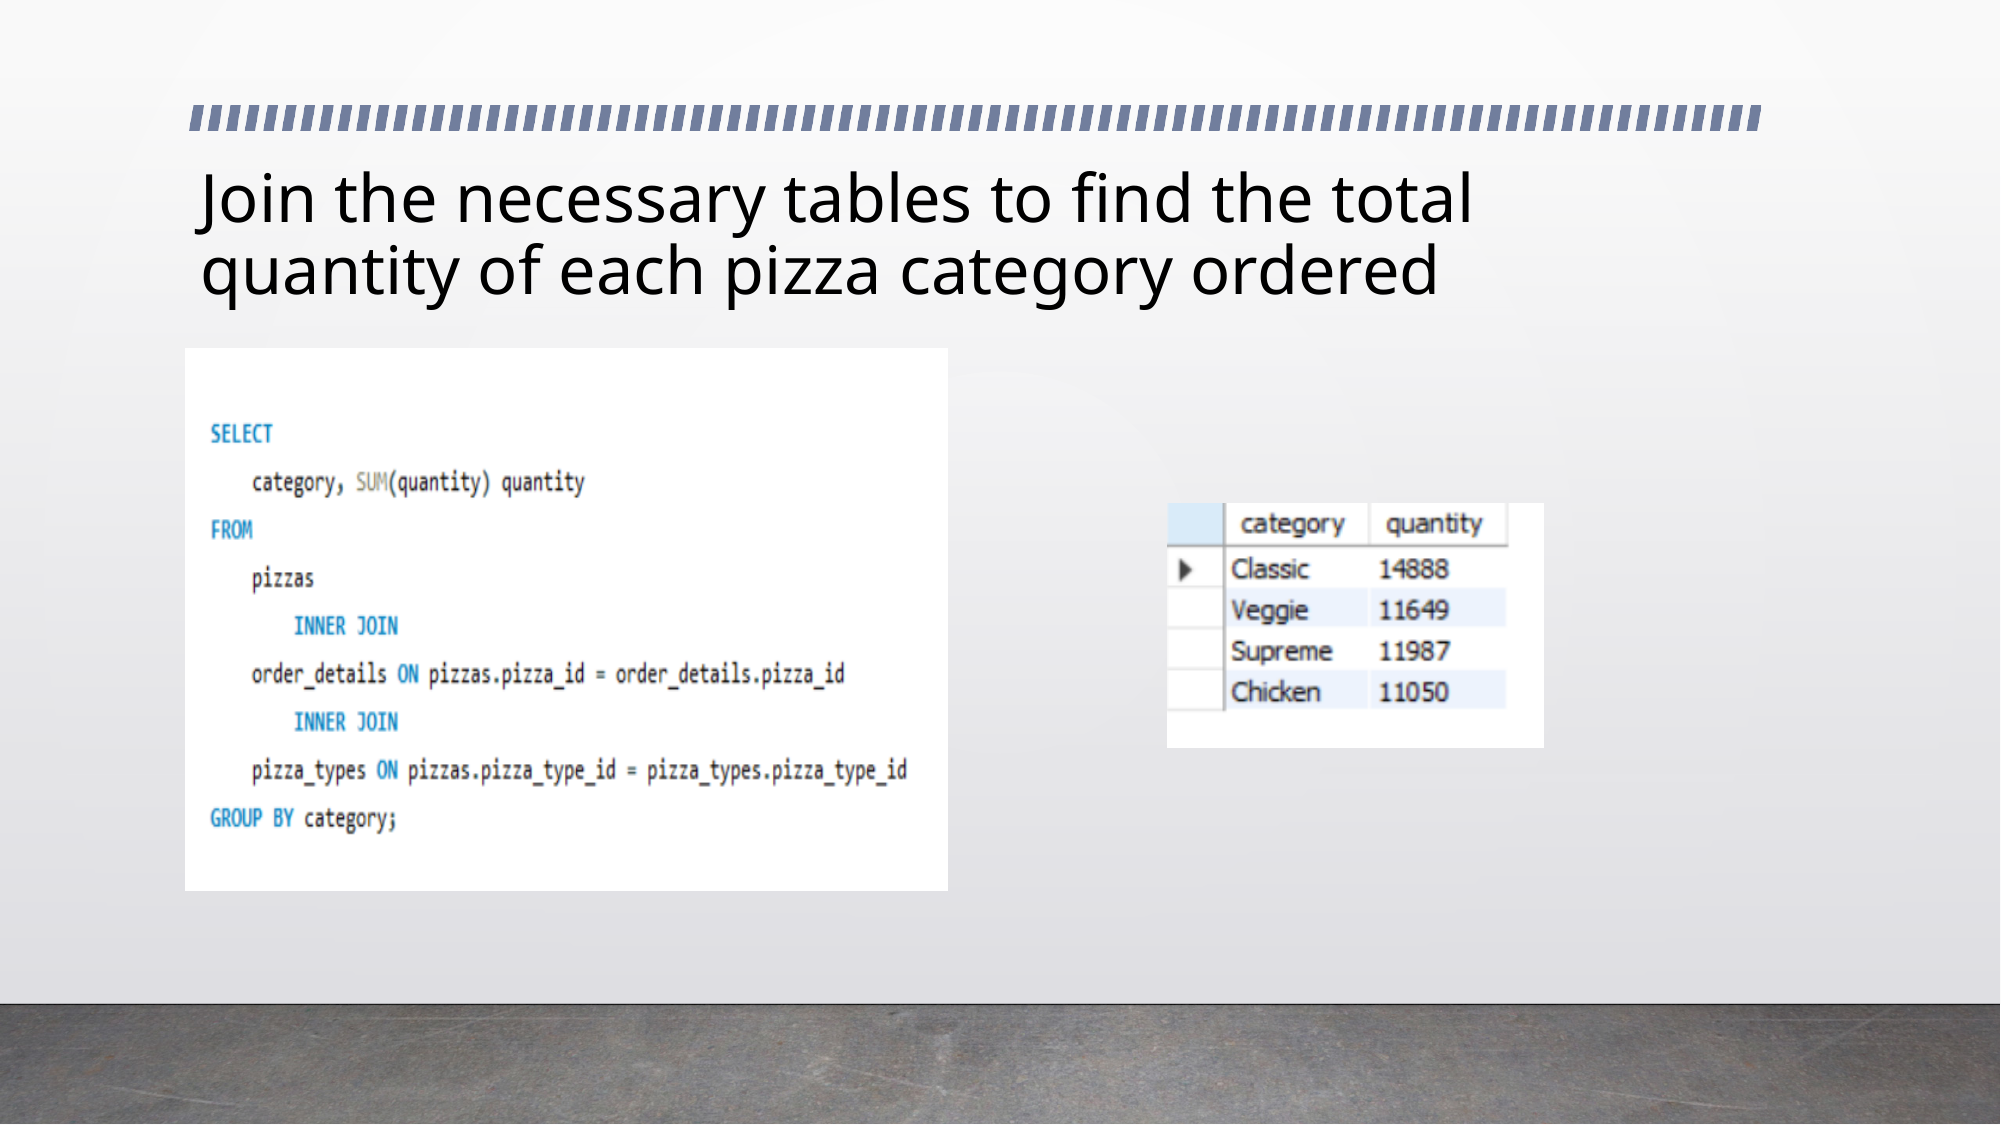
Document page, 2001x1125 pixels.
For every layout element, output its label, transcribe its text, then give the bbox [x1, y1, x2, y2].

picture [0, 1004, 2000, 1124]
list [1167, 502, 1544, 748]
title Join the necessary tables to find the total quantity of each pizza category ordered [185, 157, 1762, 331]
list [184, 348, 948, 891]
